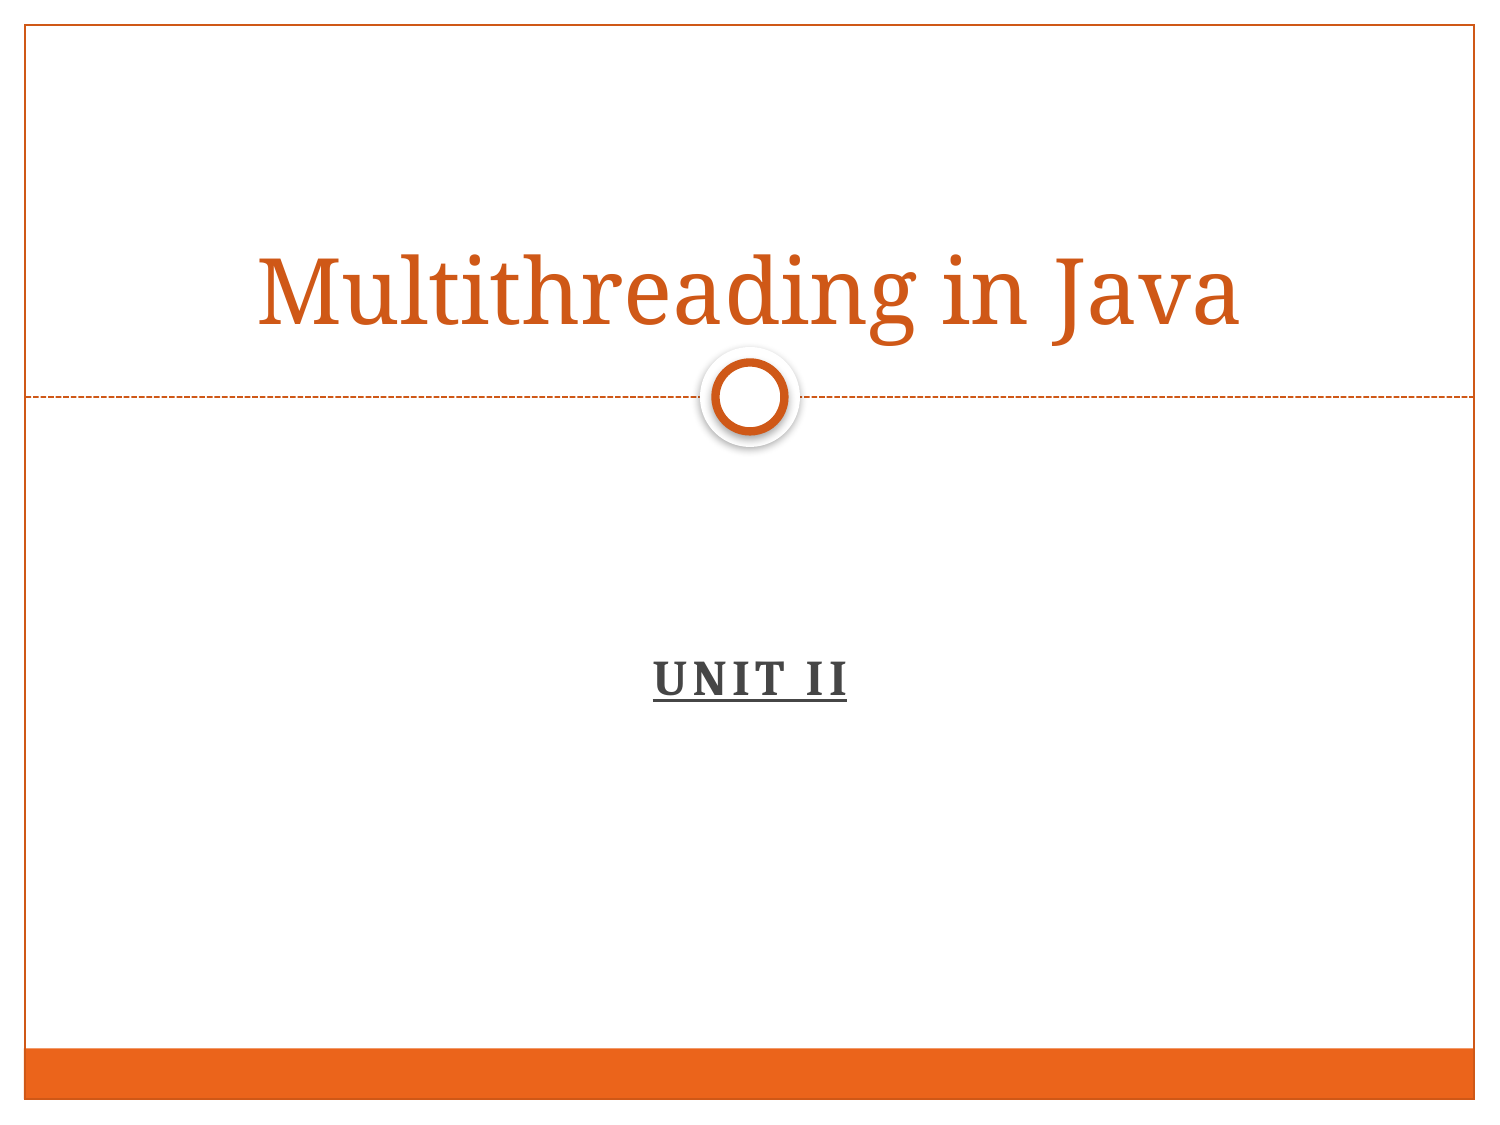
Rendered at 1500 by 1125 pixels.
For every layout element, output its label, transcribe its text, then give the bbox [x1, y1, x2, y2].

title Multithreading in Java [112, 62, 1388, 350]
subtitle UNIT ii [225, 462, 1275, 950]
